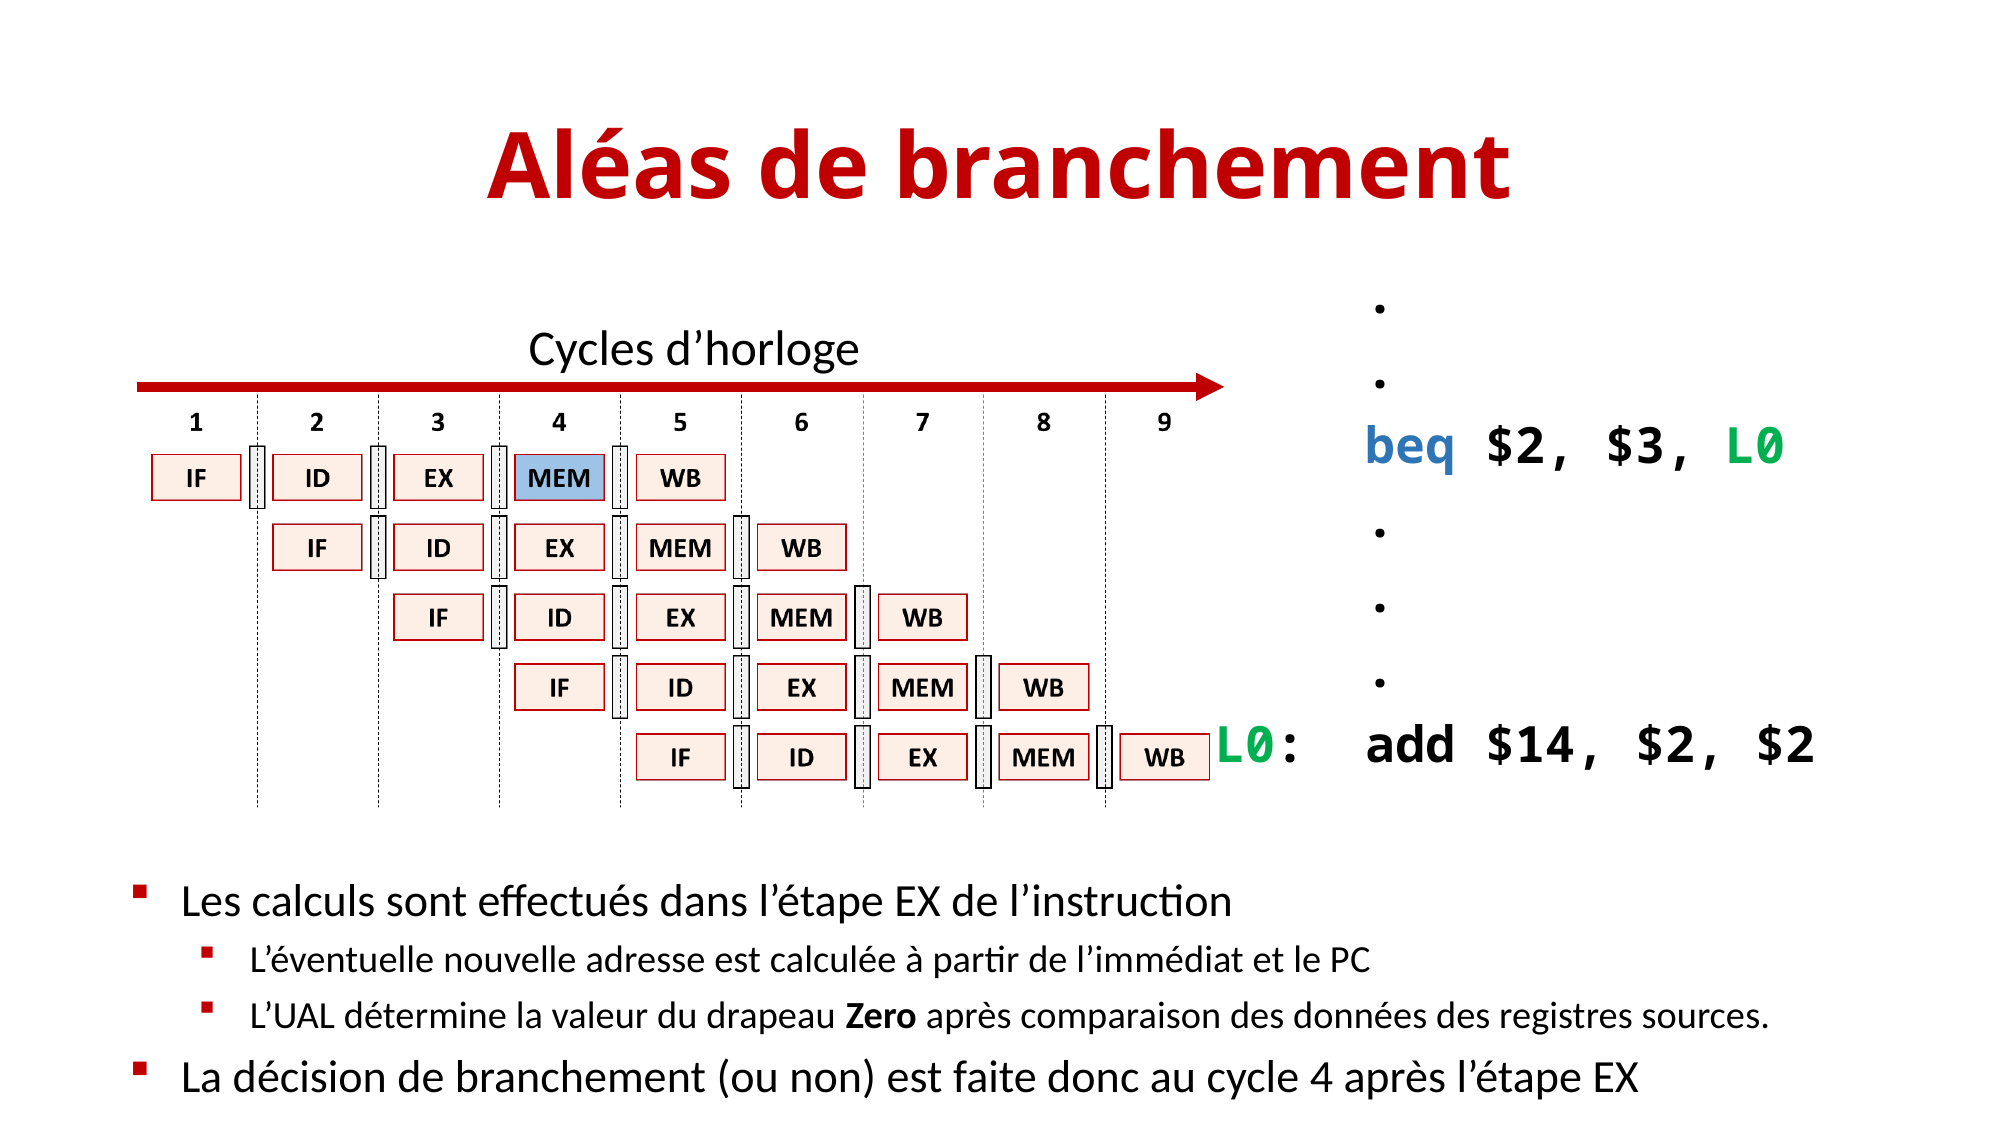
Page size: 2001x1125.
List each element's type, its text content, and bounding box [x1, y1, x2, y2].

text_box . . beq $2, $3, L0 . . . L0: add $14, $2, $2 [1201, 278, 1862, 821]
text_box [136, 307, 1225, 387]
title Aléas de branchement [137, 59, 1863, 278]
text_box Les calculs sont effectués dans l’étape EX de l’instruction L’éventuelle nouvelle adresse est calculée à partir de l’immédiat et le PC L’UAL détermine la valeur du drapeau Zero après comparaison des données des registres sources. La décision de branchement (ou non) est faite donc au cycle 4 après l’étape EX [114, 851, 1933, 1112]
picture [151, 394, 1210, 808]
